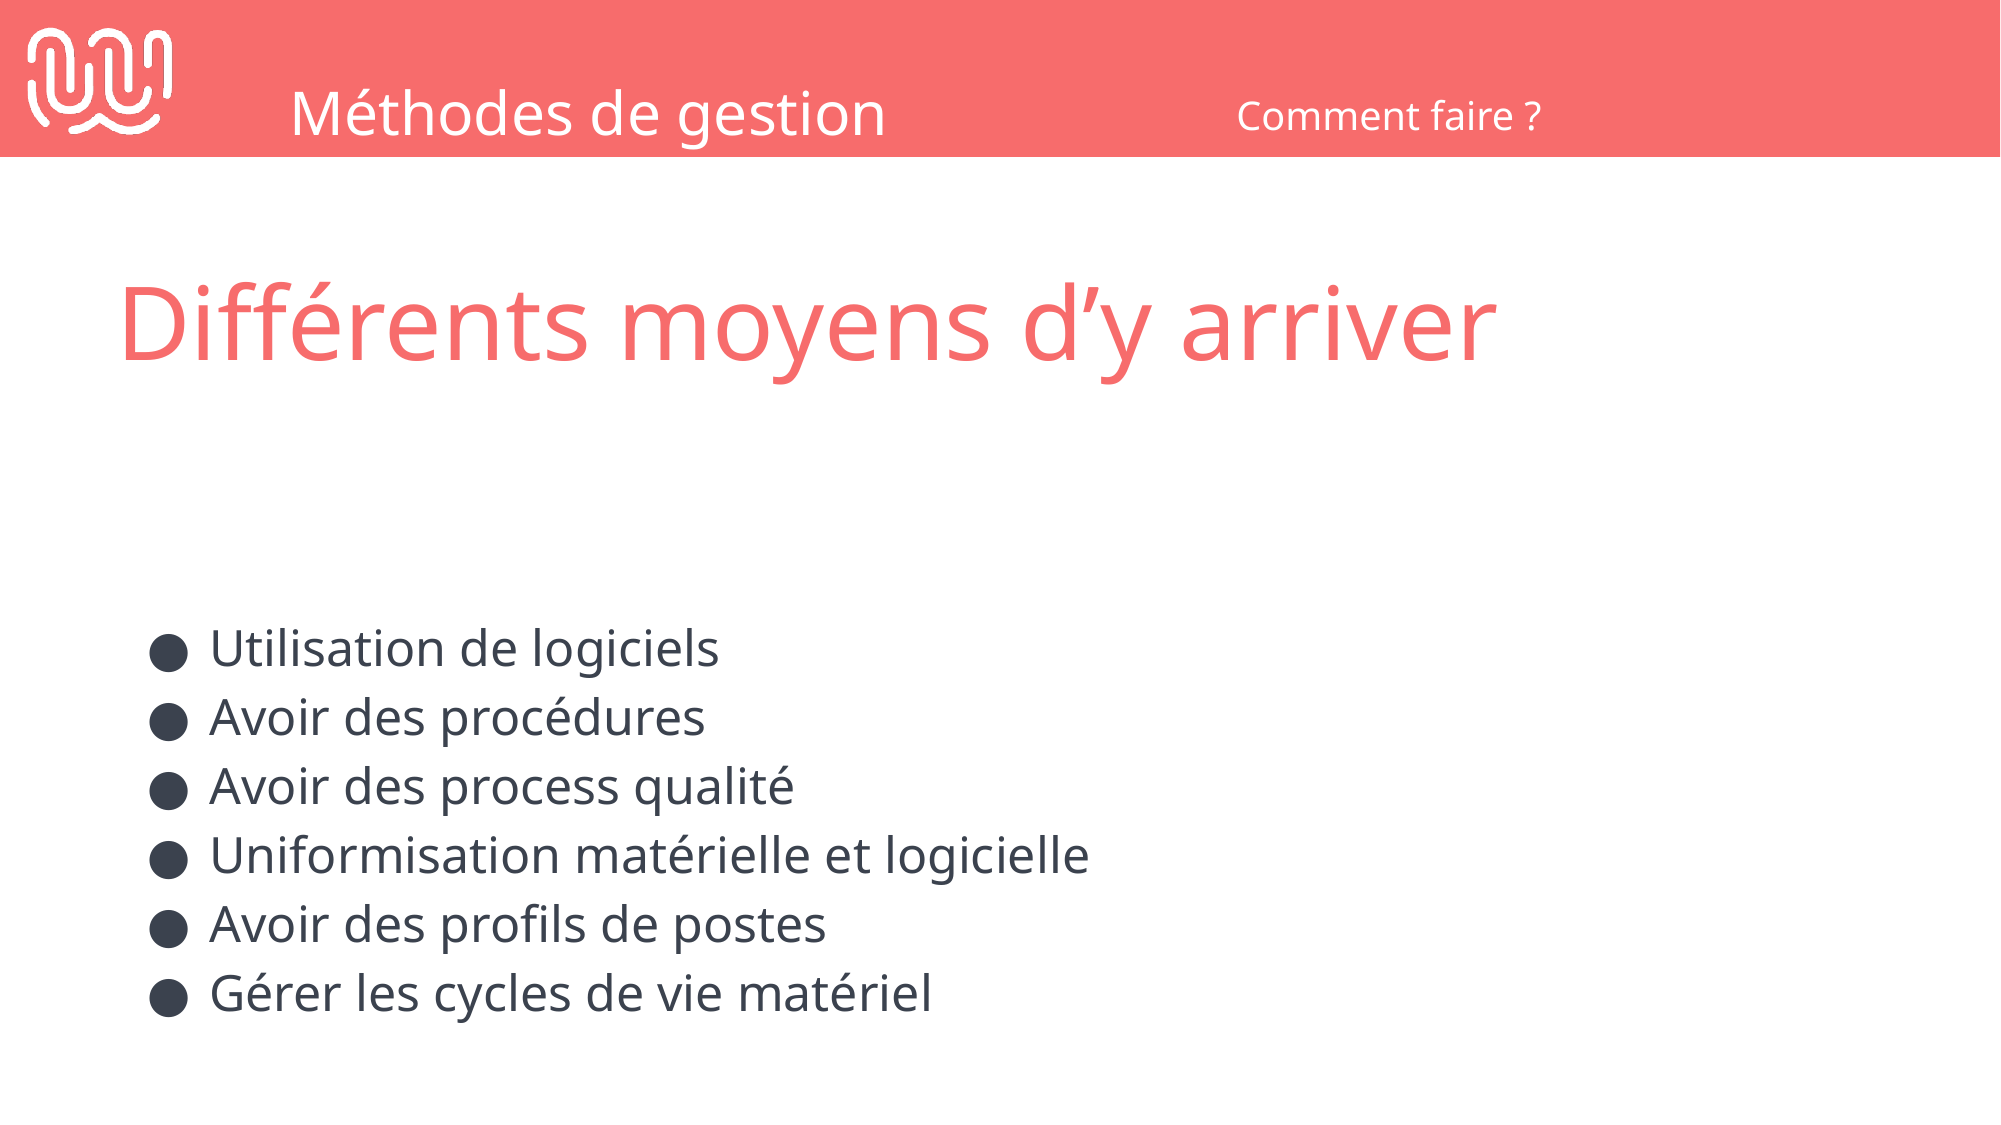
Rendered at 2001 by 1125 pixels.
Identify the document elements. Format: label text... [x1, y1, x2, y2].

text_box Différents moyens d’y arriver [116, 258, 1970, 375]
text_box Utilisation de logiciels Avoir des procédures Avoir des process qualité Uniformisation matérielle et logicielle Avoir des profils de postes Gérer les cycles de vie matériel [134, 534, 1952, 1095]
text_box Méthodes de gestion [289, 32, 1227, 191]
text_box Comment faire ? [1236, 75, 2000, 154]
picture [27, 27, 178, 135]
